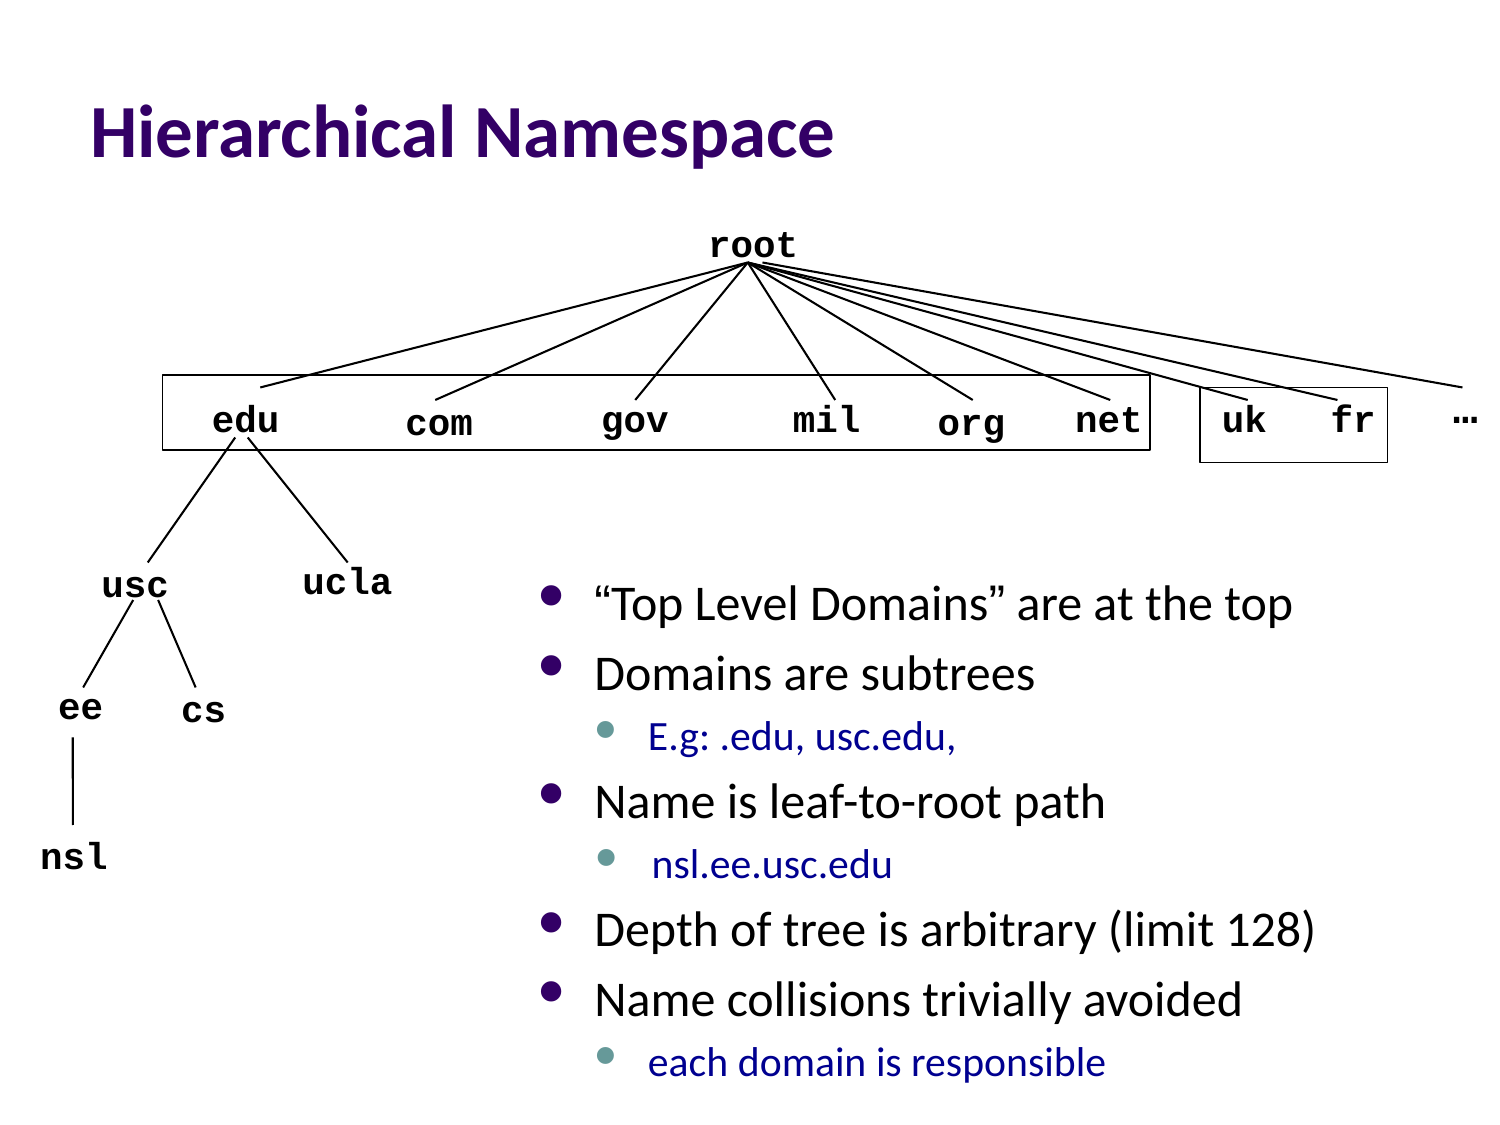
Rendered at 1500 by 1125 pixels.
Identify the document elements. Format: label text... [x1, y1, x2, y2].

text_box root [693, 212, 813, 272]
list “Top Level Domains” are at the top Domains are subtrees E.g: .edu, usc.edu, Name is leaf-to-root path nsl.ee.usc.edu Depth of tree is arbitrary (limit 128) Name collisions trivially avoided each domain is responsible [523, 562, 1500, 1050]
text_box ee [43, 674, 119, 735]
text_box net [1150, 387, 1158, 447]
title Hierarchical Namespace [75, 0, 1425, 180]
text_box [1200, 387, 1388, 463]
text_box [162, 374, 1150, 450]
text_box ucla [287, 549, 408, 610]
text_box cs [166, 677, 242, 738]
text_box usc [86, 552, 184, 613]
text_box … [1437, 375, 1493, 440]
text_box nsl [25, 824, 123, 885]
